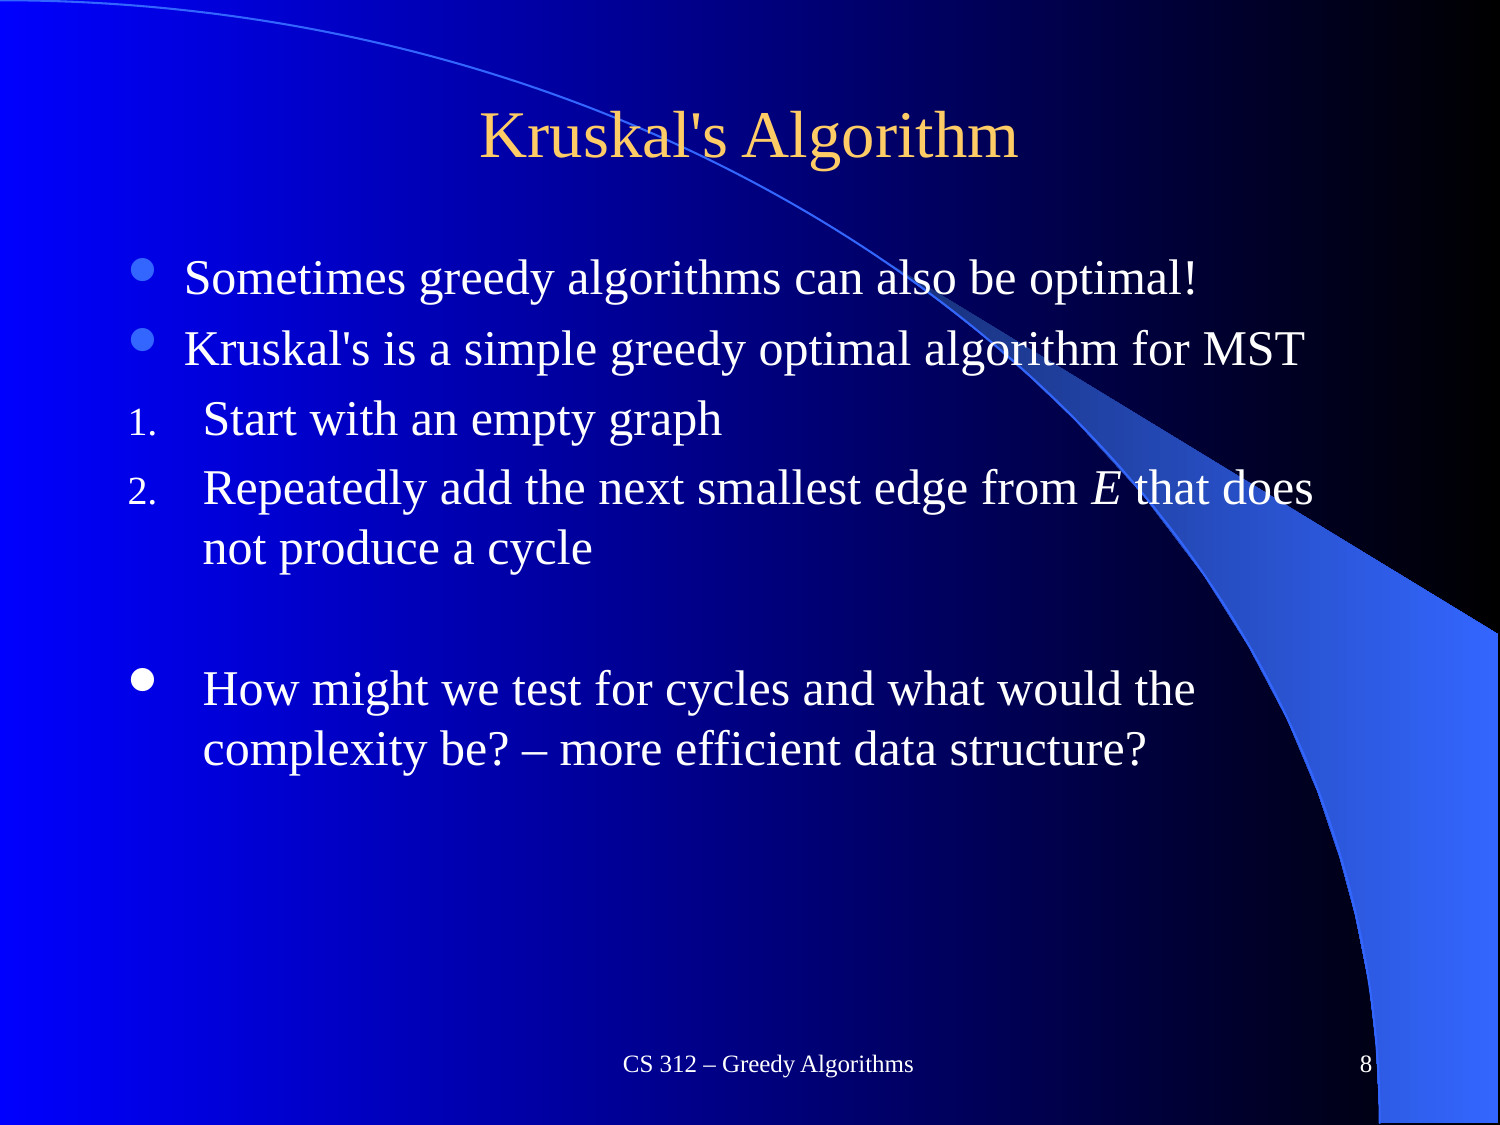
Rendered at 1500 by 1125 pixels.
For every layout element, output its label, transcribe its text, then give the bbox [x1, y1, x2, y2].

footer CS 312 – Greedy Algorithms [474, 1024, 1063, 1101]
title Kruskal's Algorithm [112, 62, 1388, 201]
slide_number 8 [1074, 1024, 1388, 1101]
list Sometimes greedy algorithms can also be optimal! Kruskal's is a simple greedy optimal algorithm for MST Start with an empty graph Repeatedly add the next smallest edge from E that does not produce a cycle How might we test for cycles and what would the complexity be? – more efficient data structure? [112, 237, 1388, 1001]
